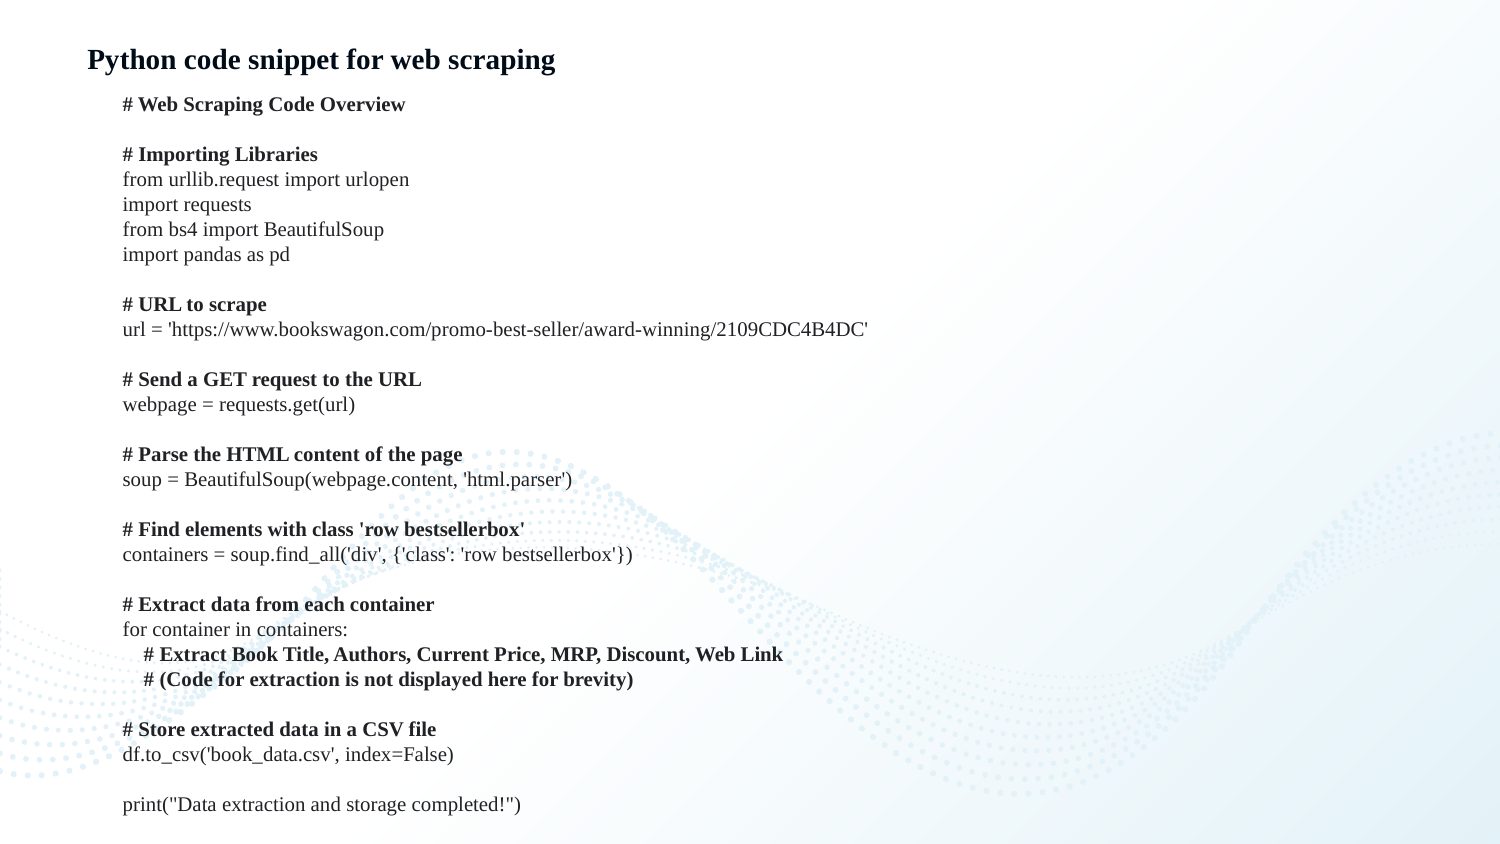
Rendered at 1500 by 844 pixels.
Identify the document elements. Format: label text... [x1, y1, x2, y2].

text_box # Web Scraping Code Overview # Importing Libraries from urllib.request import urlopen import requests from bs4 import BeautifulSoup import pandas as pd # URL to scrape url = 'https://www.bookswagon.com/promo-best-seller/award-winning/2109CDC4B4DC' # Send a GET request to the URL webpage = requests.get(url) # Parse the HTML content of the page soup = BeautifulSoup(webpage.content, 'html.parser') # Find elements with class 'row bestsellerbox' containers = soup.find_all('div', {'class': 'row bestsellerbox'}) # Extract data from each container for container in containers: # Extract Book Title, Authors, Current Price, MRP, Discount, Web Link # (Code for extraction is not displayed here for brevity) # Store extracted data in a CSV file df.to_csv('book_data.csv', index=False) print("Data extraction and storage completed!") [107, 83, 1474, 823]
text_box Python code snippet for web scraping [72, 33, 1393, 83]
